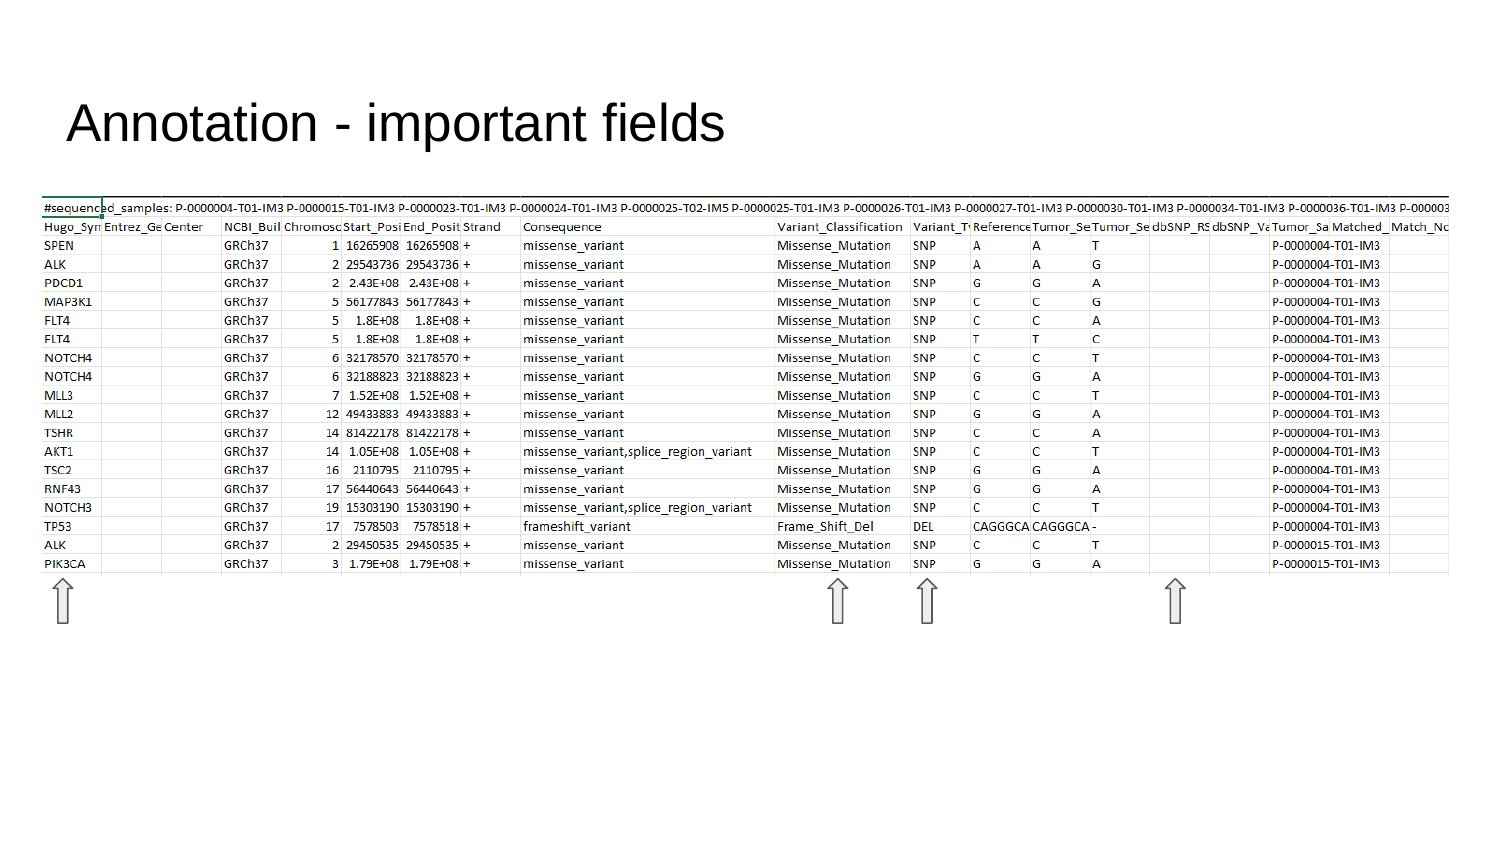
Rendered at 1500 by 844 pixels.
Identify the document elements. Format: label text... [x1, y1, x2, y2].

text_box [1165, 584, 1186, 624]
text_box [917, 584, 937, 624]
text_box [828, 584, 848, 624]
title Annotation - important fields [51, 72, 1449, 167]
text_box [53, 584, 73, 624]
picture [41, 195, 1450, 576]
